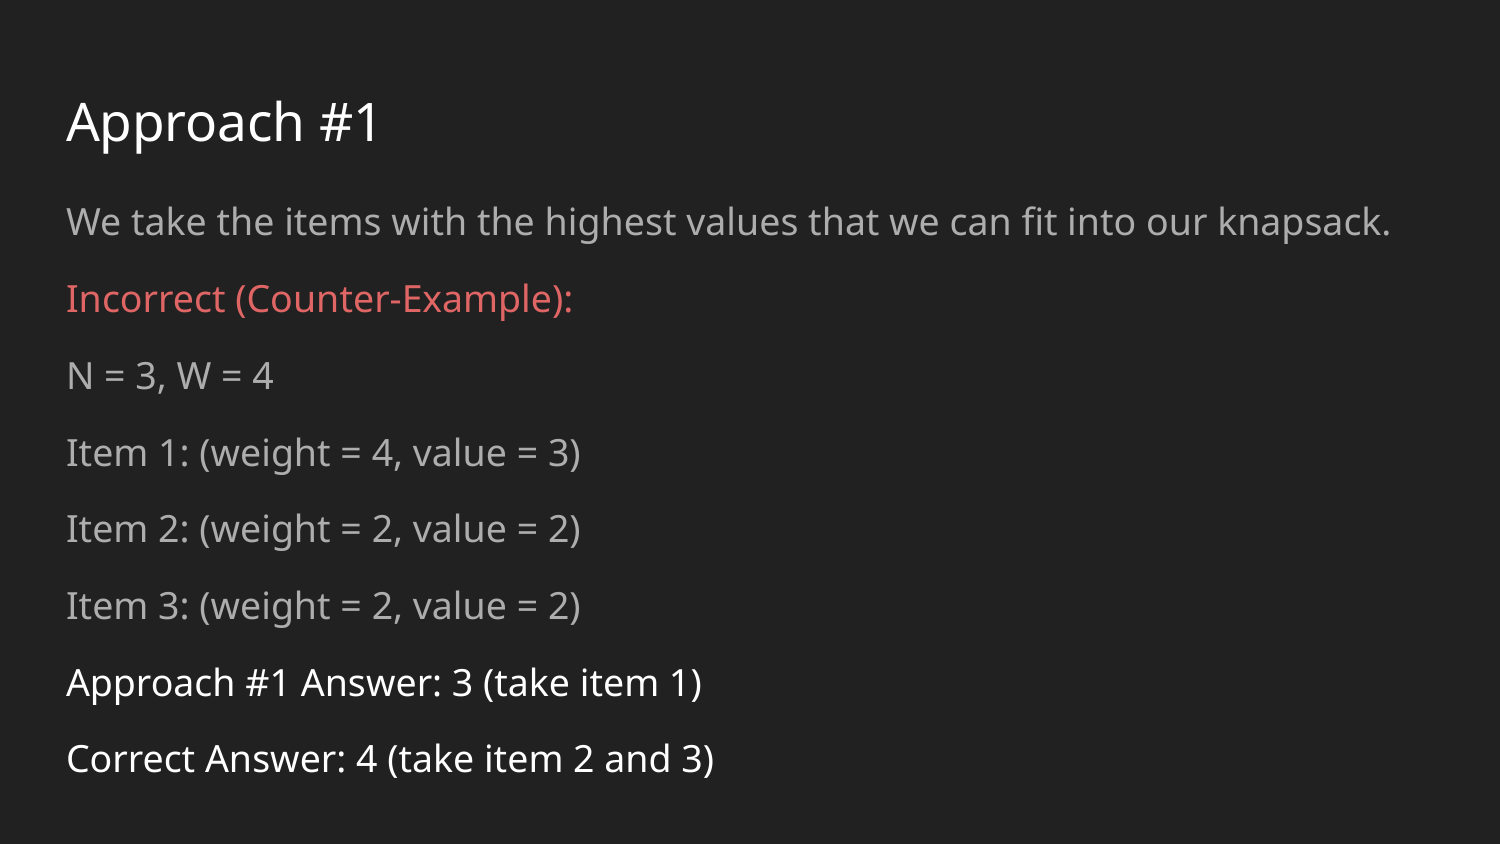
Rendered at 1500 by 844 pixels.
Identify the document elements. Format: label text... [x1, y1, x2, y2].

list We take the items with the highest values that we can fit into our knapsack. Incorrect (Counter-Example): N = 3, W = 4 Item 1: (weight = 4, value = 3) Item 2: (weight = 2, value = 2) Item 3: (weight = 2, value = 2) Approach #1 Answer: 3 (take item 1) Correct Answer: 4 (take item 2 and 3) [51, 176, 1449, 807]
title Approach #1 [51, 72, 1449, 167]
